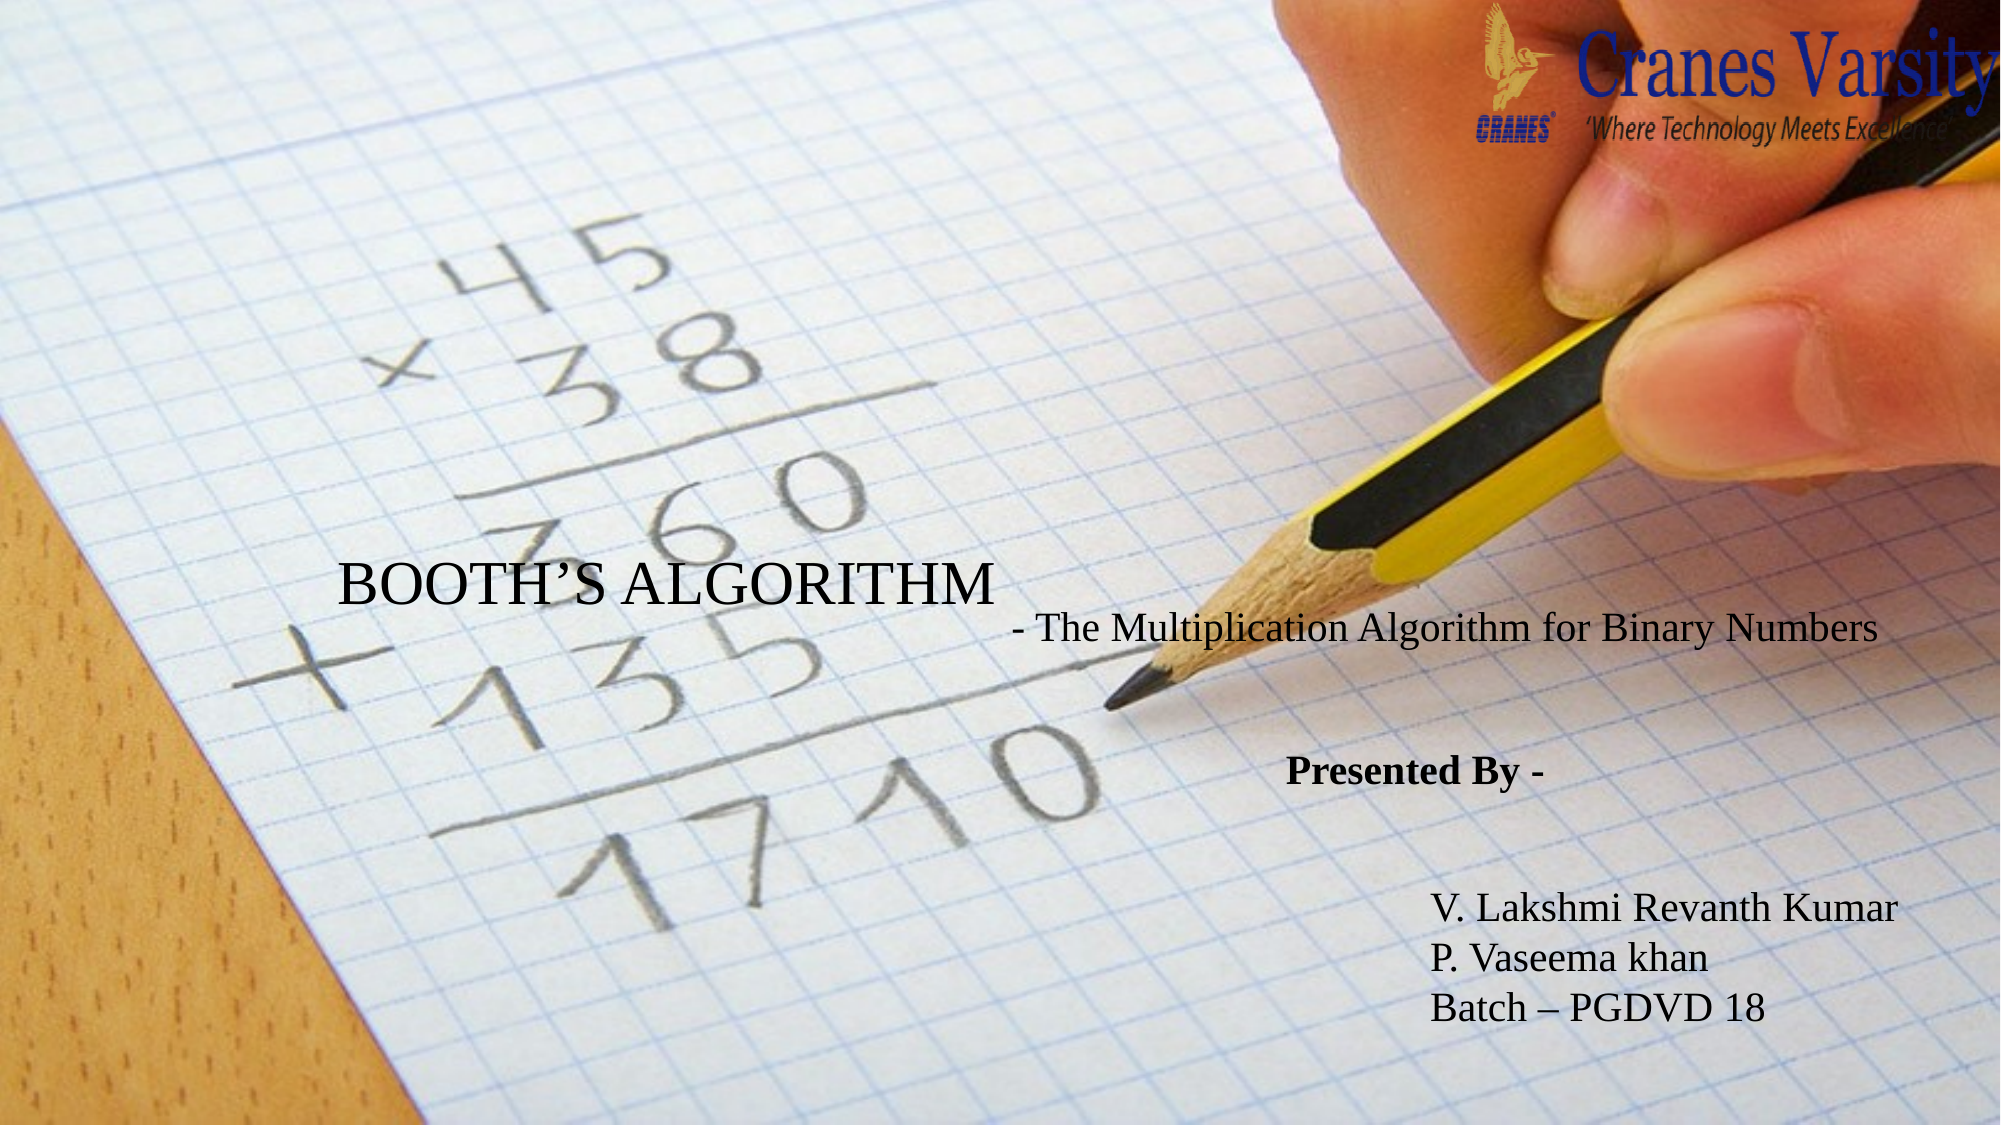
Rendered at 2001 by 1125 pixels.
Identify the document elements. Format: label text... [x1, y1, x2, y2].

text_box - The Multiplication Algorithm for Binary Numbers [986, 592, 1901, 658]
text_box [1236, 735, 1961, 1040]
text_box BOOTH’S ALGORITHM [151, 534, 1184, 625]
picture [0, 0, 2001, 1125]
